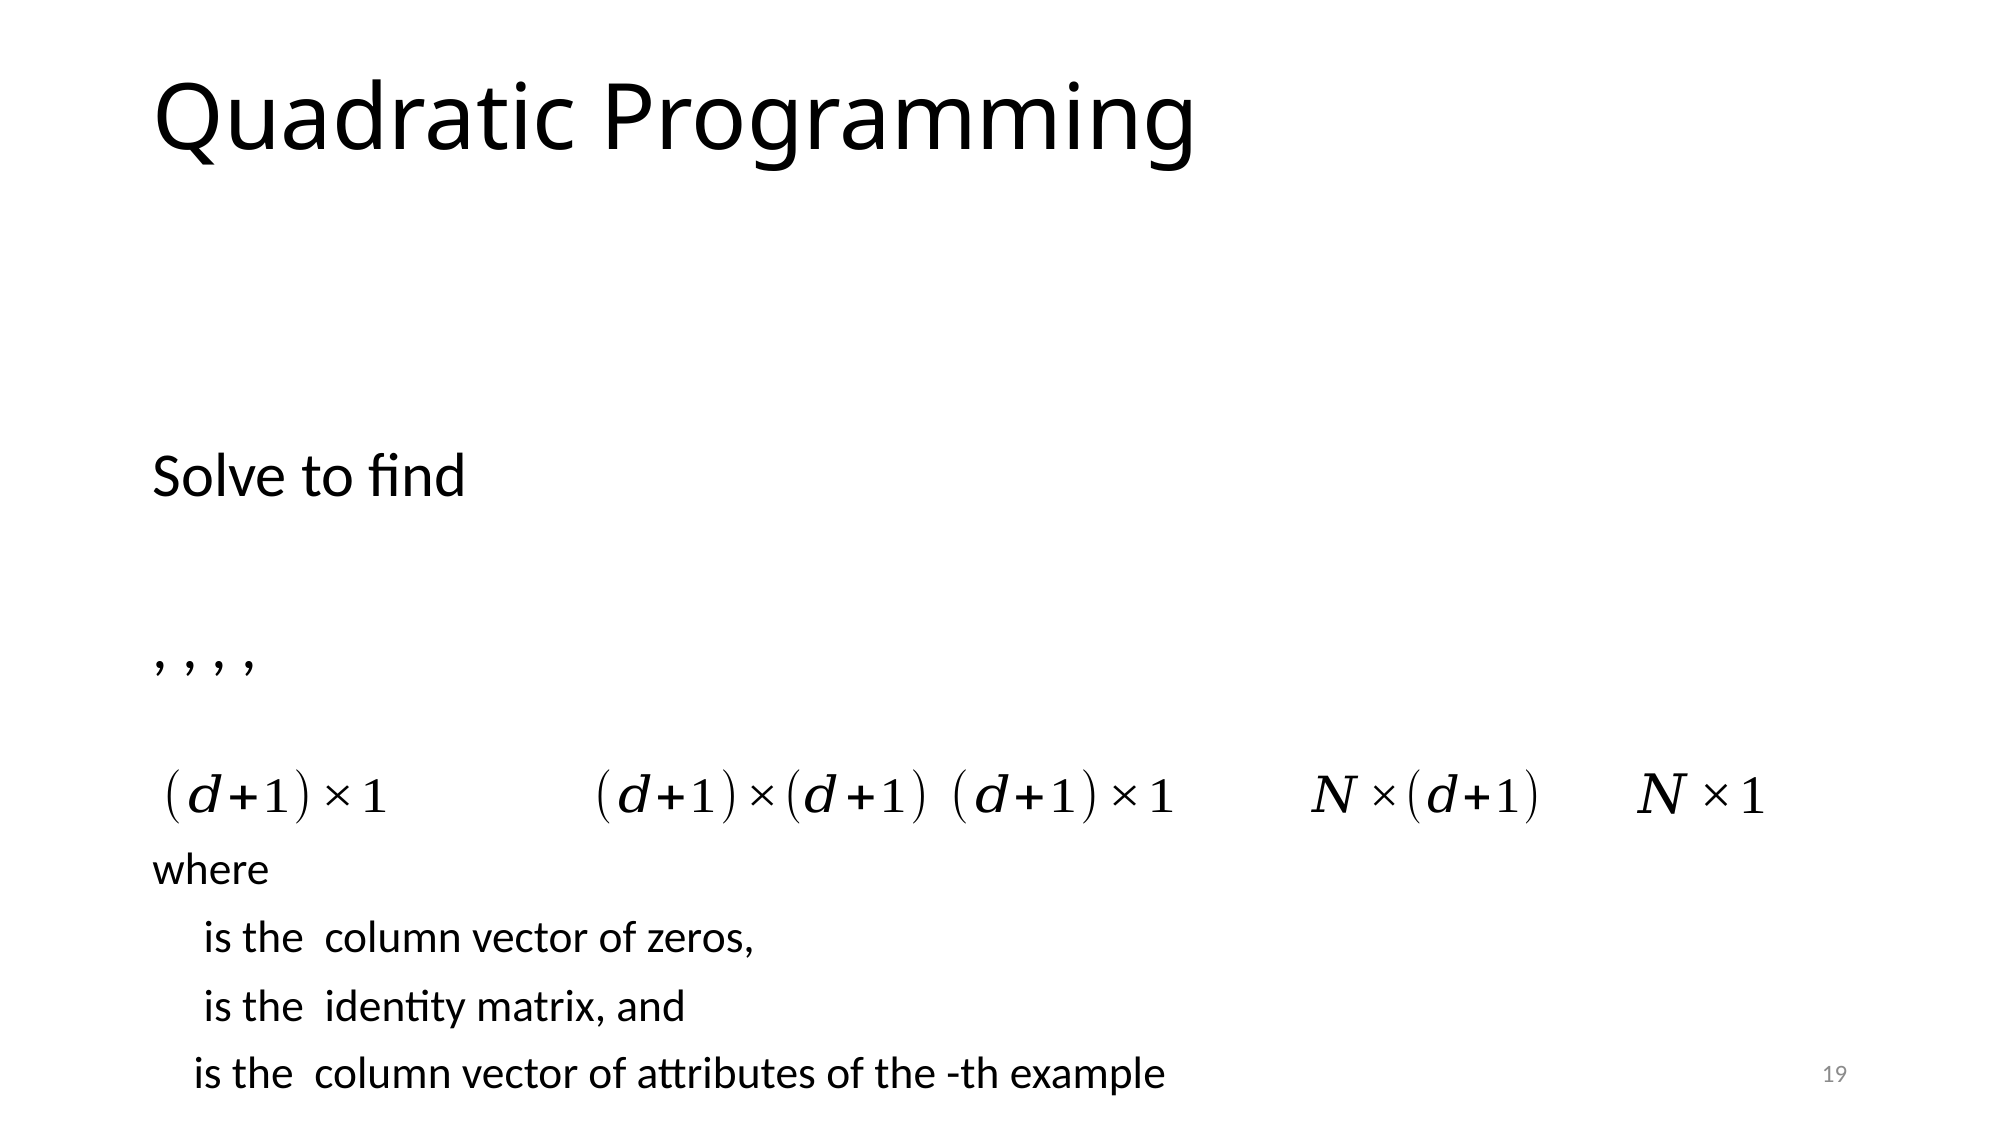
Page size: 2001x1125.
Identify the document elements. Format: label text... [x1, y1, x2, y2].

slide_number 19 [1412, 1042, 1863, 1103]
title Quadratic Programming [137, 10, 1863, 229]
